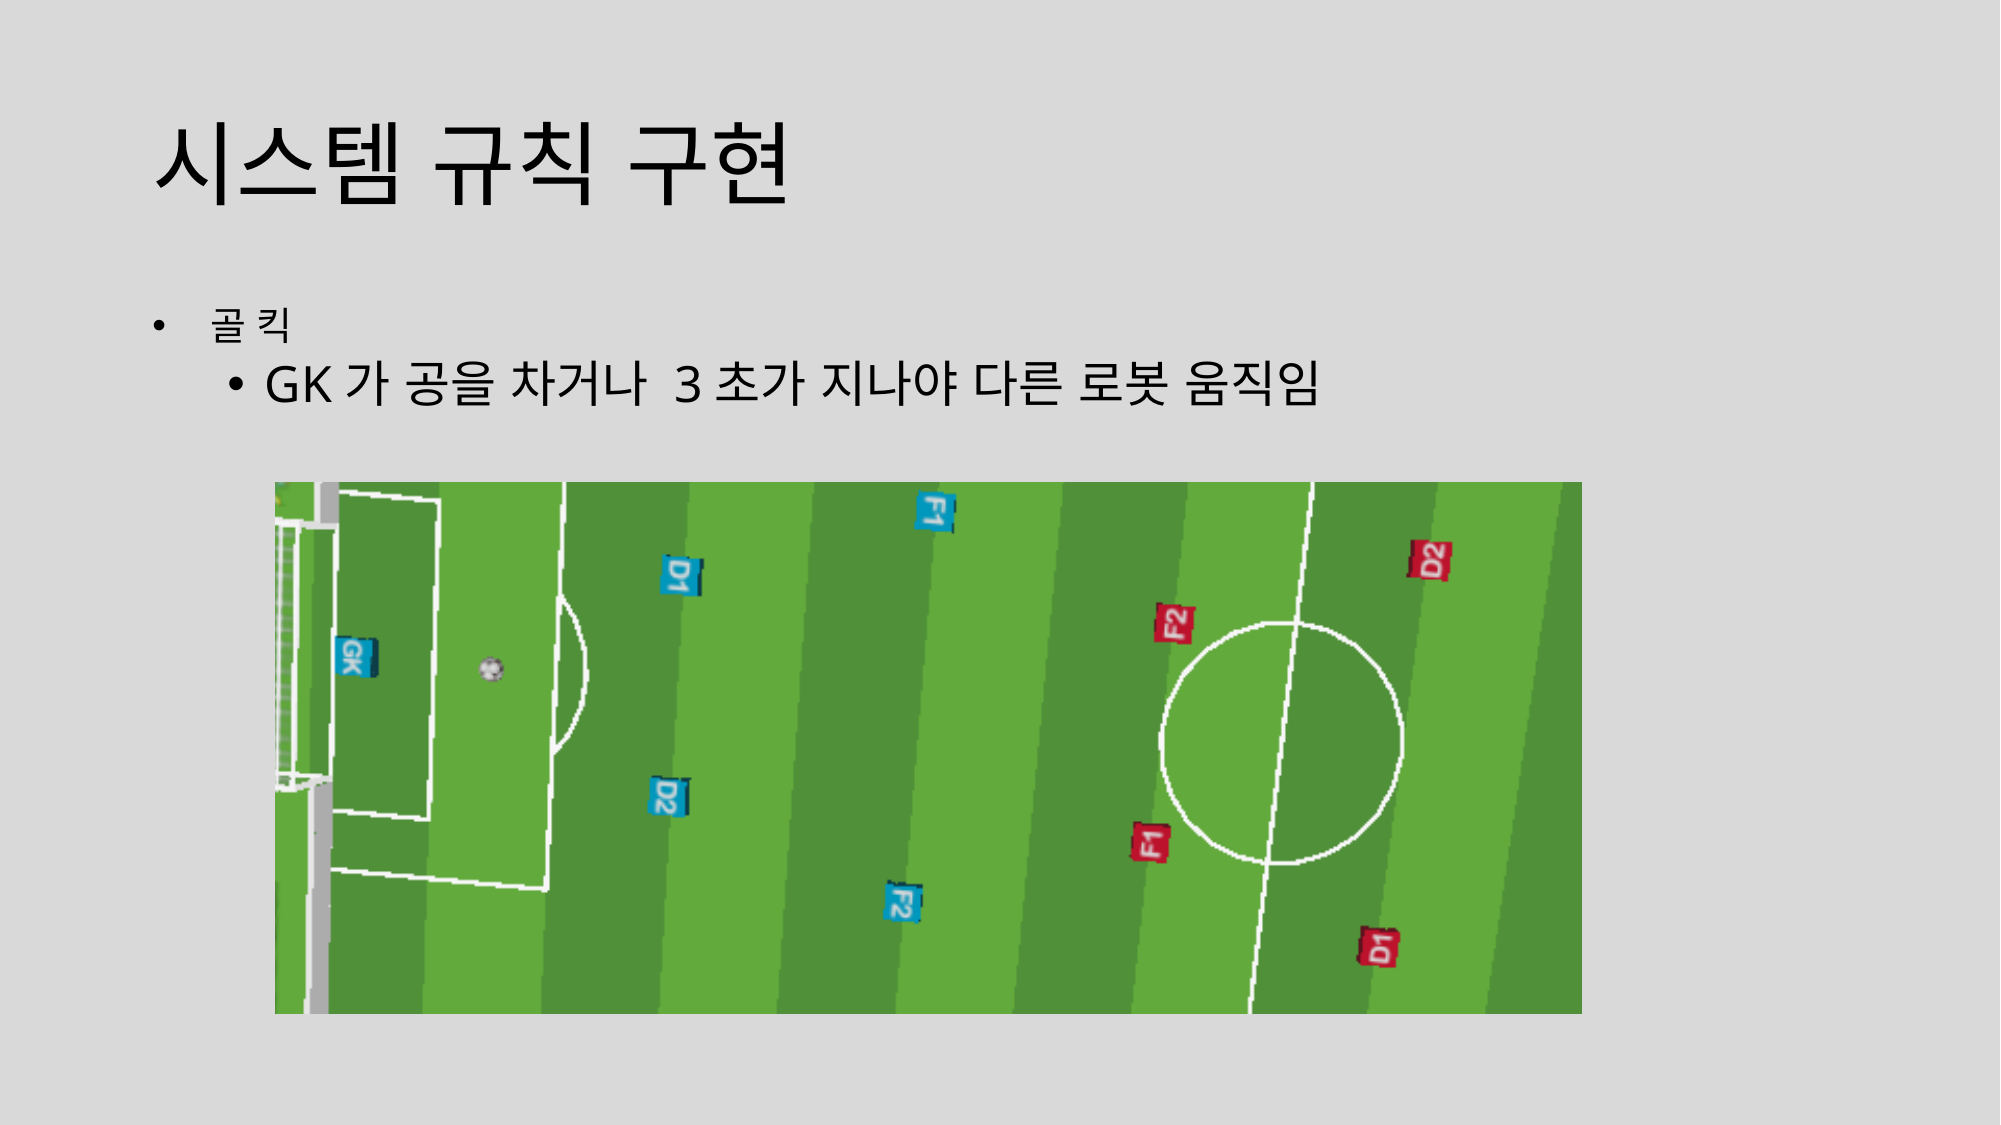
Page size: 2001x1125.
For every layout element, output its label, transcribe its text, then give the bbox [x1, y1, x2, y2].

title 시스템 규칙 구현 [137, 59, 1863, 278]
list 골 킥 GK가 공을 차거나 3초가 지나야 다른 로봇 움직임 [137, 299, 1863, 1014]
picture [275, 482, 1582, 1014]
